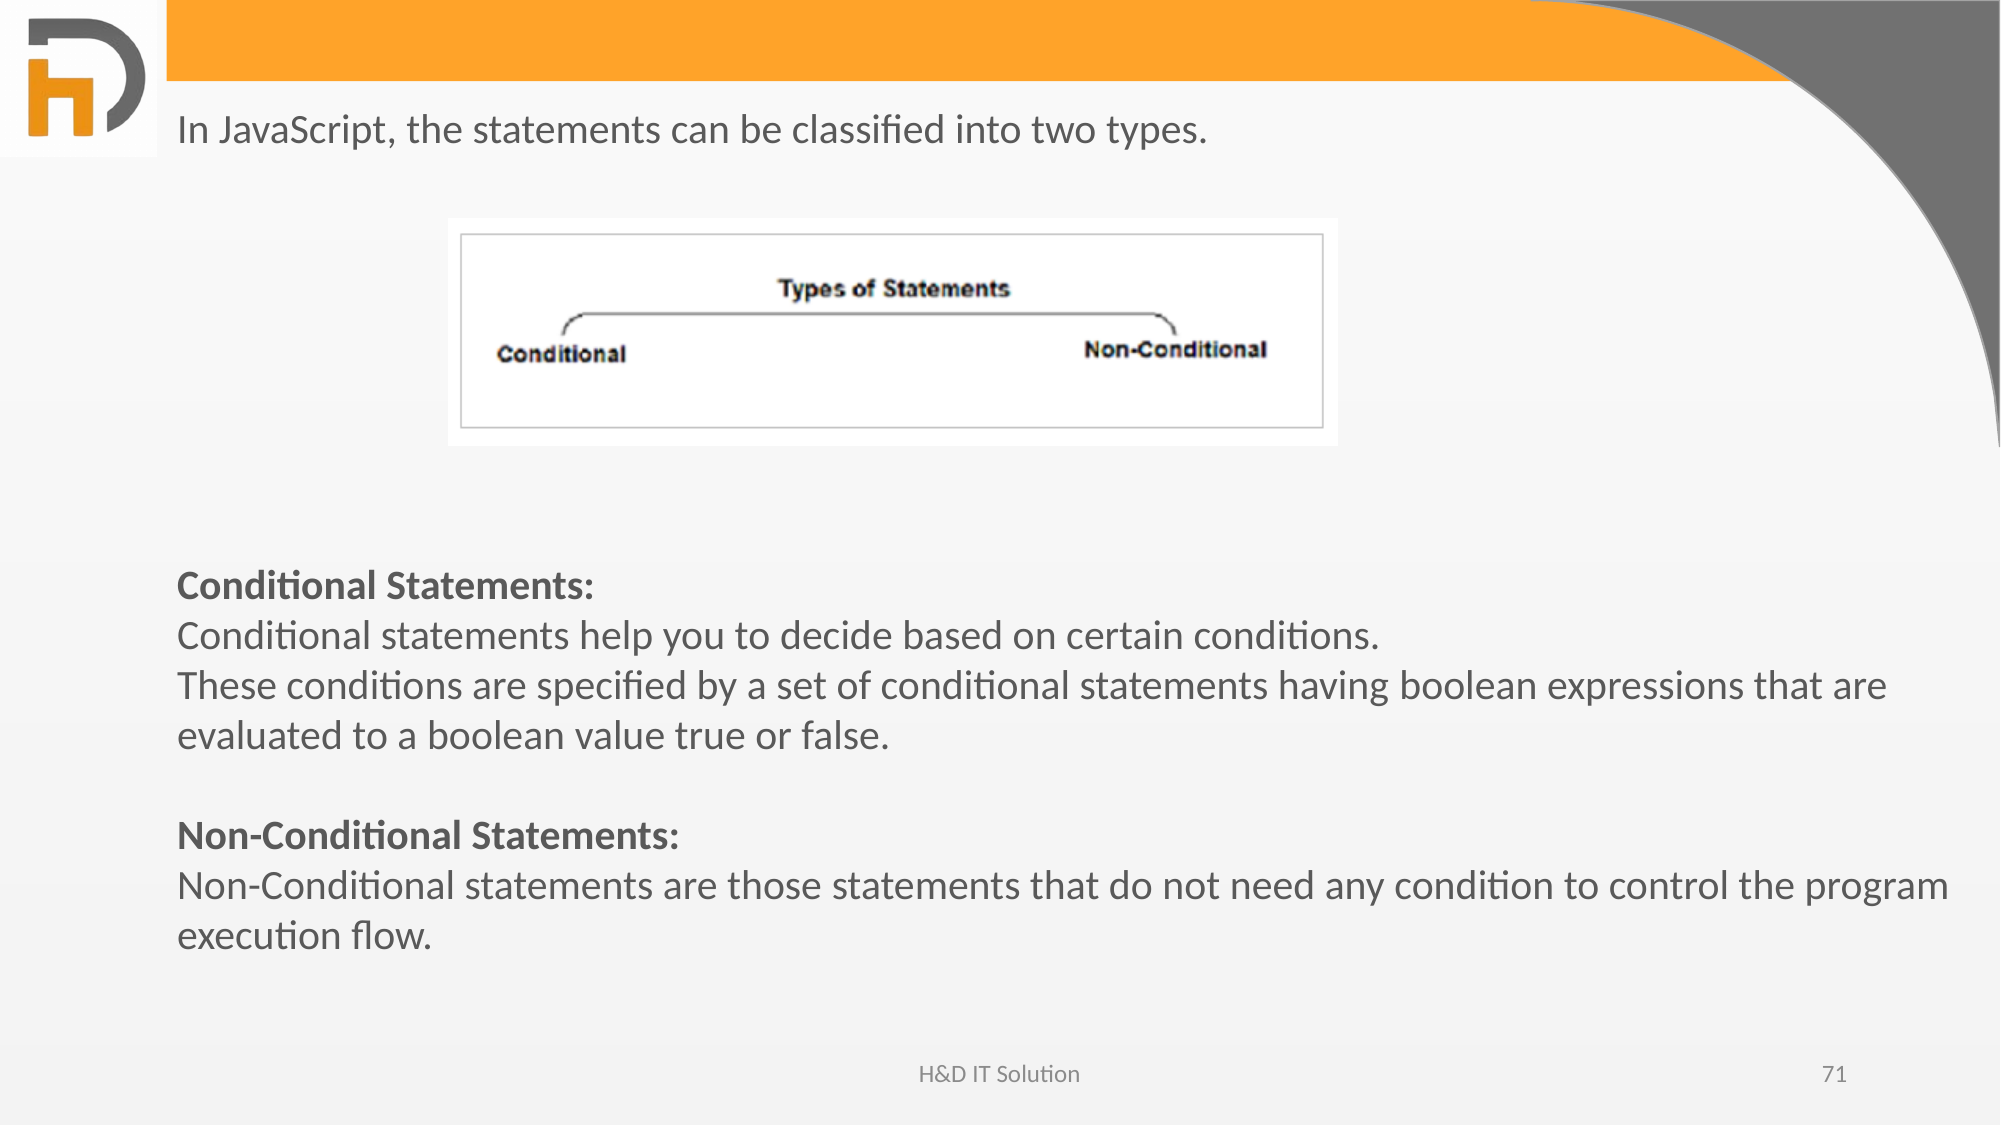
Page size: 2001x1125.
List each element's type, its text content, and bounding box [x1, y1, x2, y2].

slide_number 71 [1412, 1042, 1863, 1103]
text_box In JavaScript, the statements can be classified into two types. [162, 94, 1785, 160]
picture [0, 0, 157, 157]
picture [448, 218, 1338, 446]
footer H&D IT Solution [662, 1042, 1338, 1103]
text_box Conditional Statements: Conditional statements help you to decide based on certain conditions. These conditions are specified by a set of conditional statements having boolean expressions that are evaluated to a boolean value true or false. Non-Conditional Statements: Non-Conditional statements are those statements that do not need any condition to control the program execution flow. [162, 550, 1971, 966]
